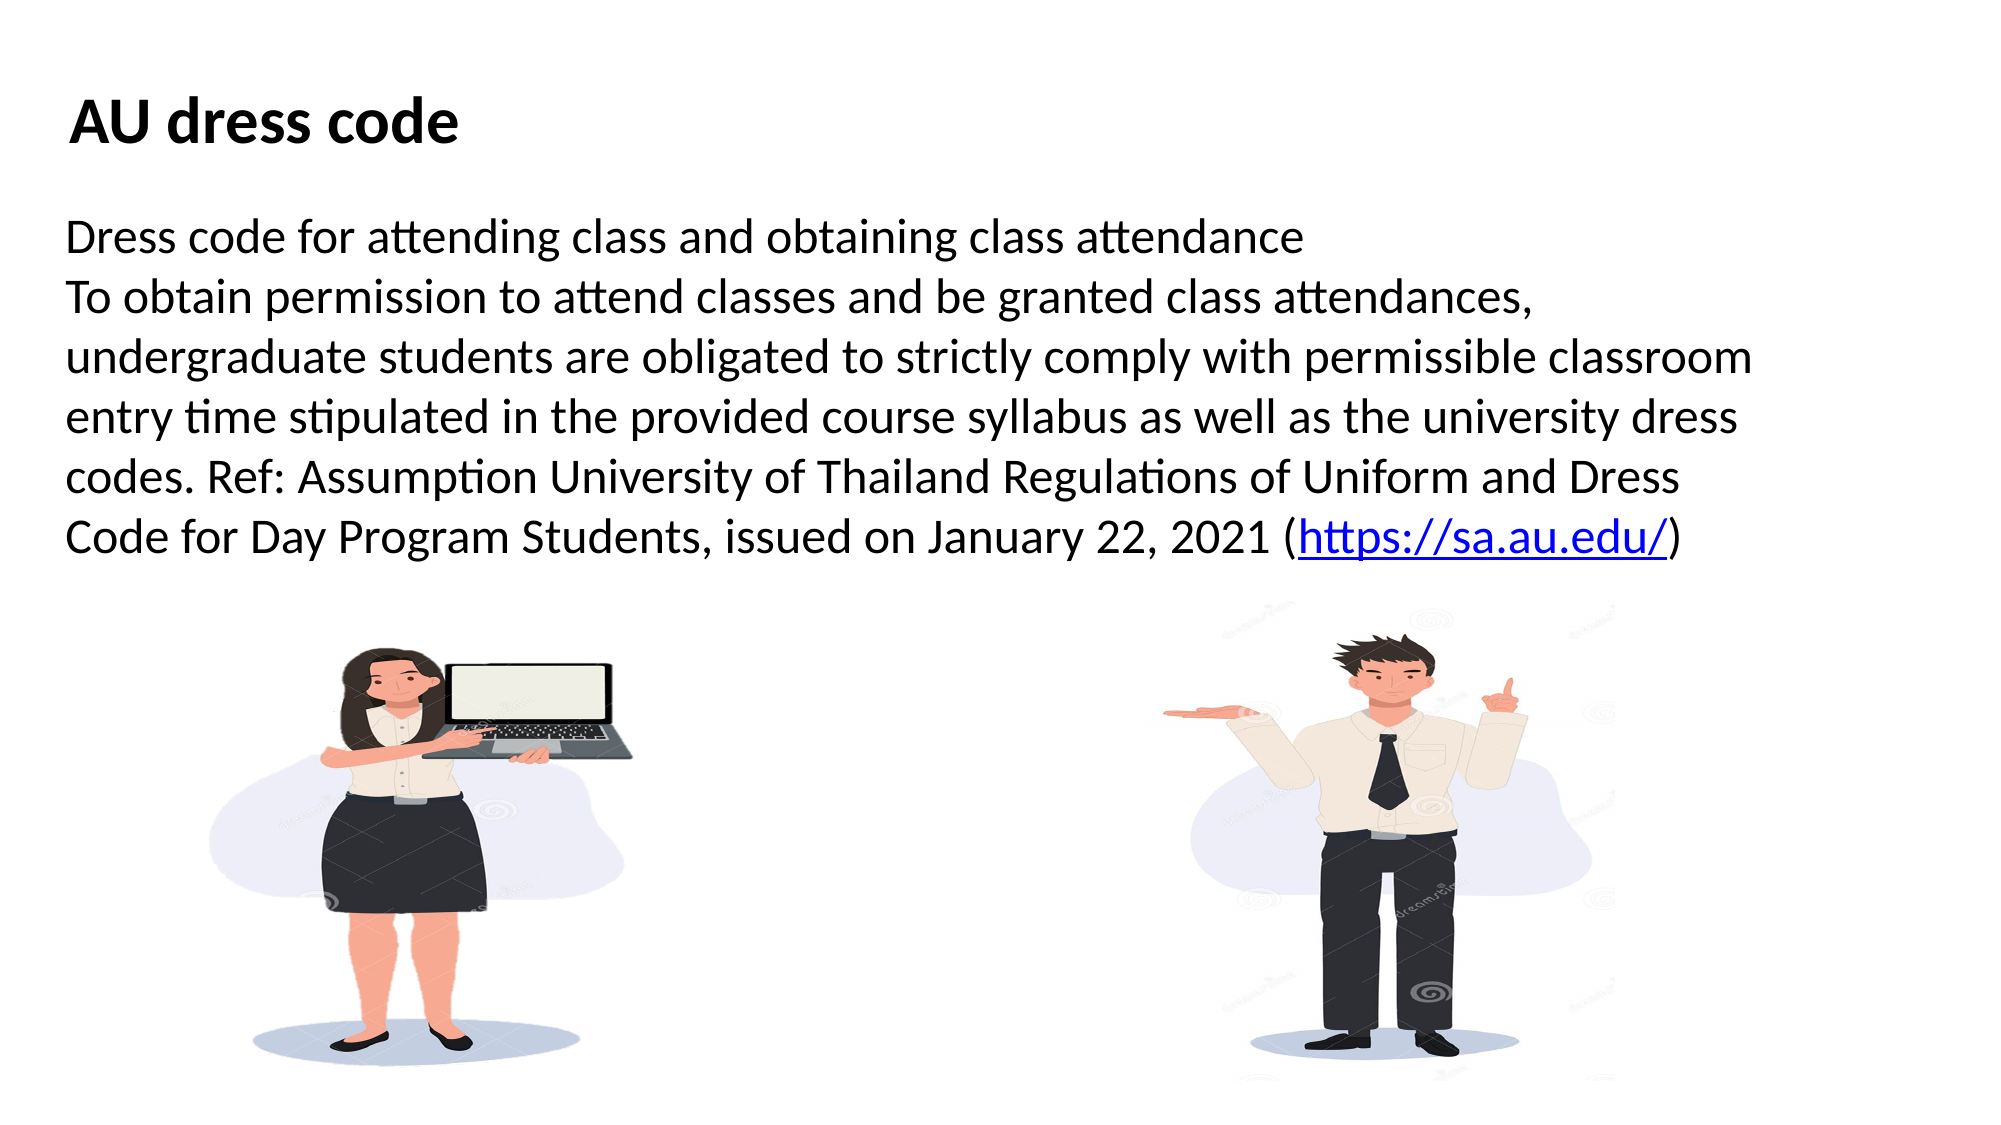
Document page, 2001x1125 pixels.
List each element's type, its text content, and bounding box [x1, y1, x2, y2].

title AU dress code [69, 77, 1931, 158]
picture [199, 637, 645, 1082]
list Dress code for attending class and obtaining class attendance To obtain permission to attend classes and be granted class attendances, undergraduate students are obligated to strictly comply with permissible classroom entry time stipulated in the provided course syllabus as well as the university dress codes. Ref: Assumption University of Thailand Regulations of Uniform and Dress Code for Day Program Students, issued on January 22, 2021 (https://sa.au.edu/) [65, 203, 1828, 1112]
picture [1137, 600, 1615, 1082]
